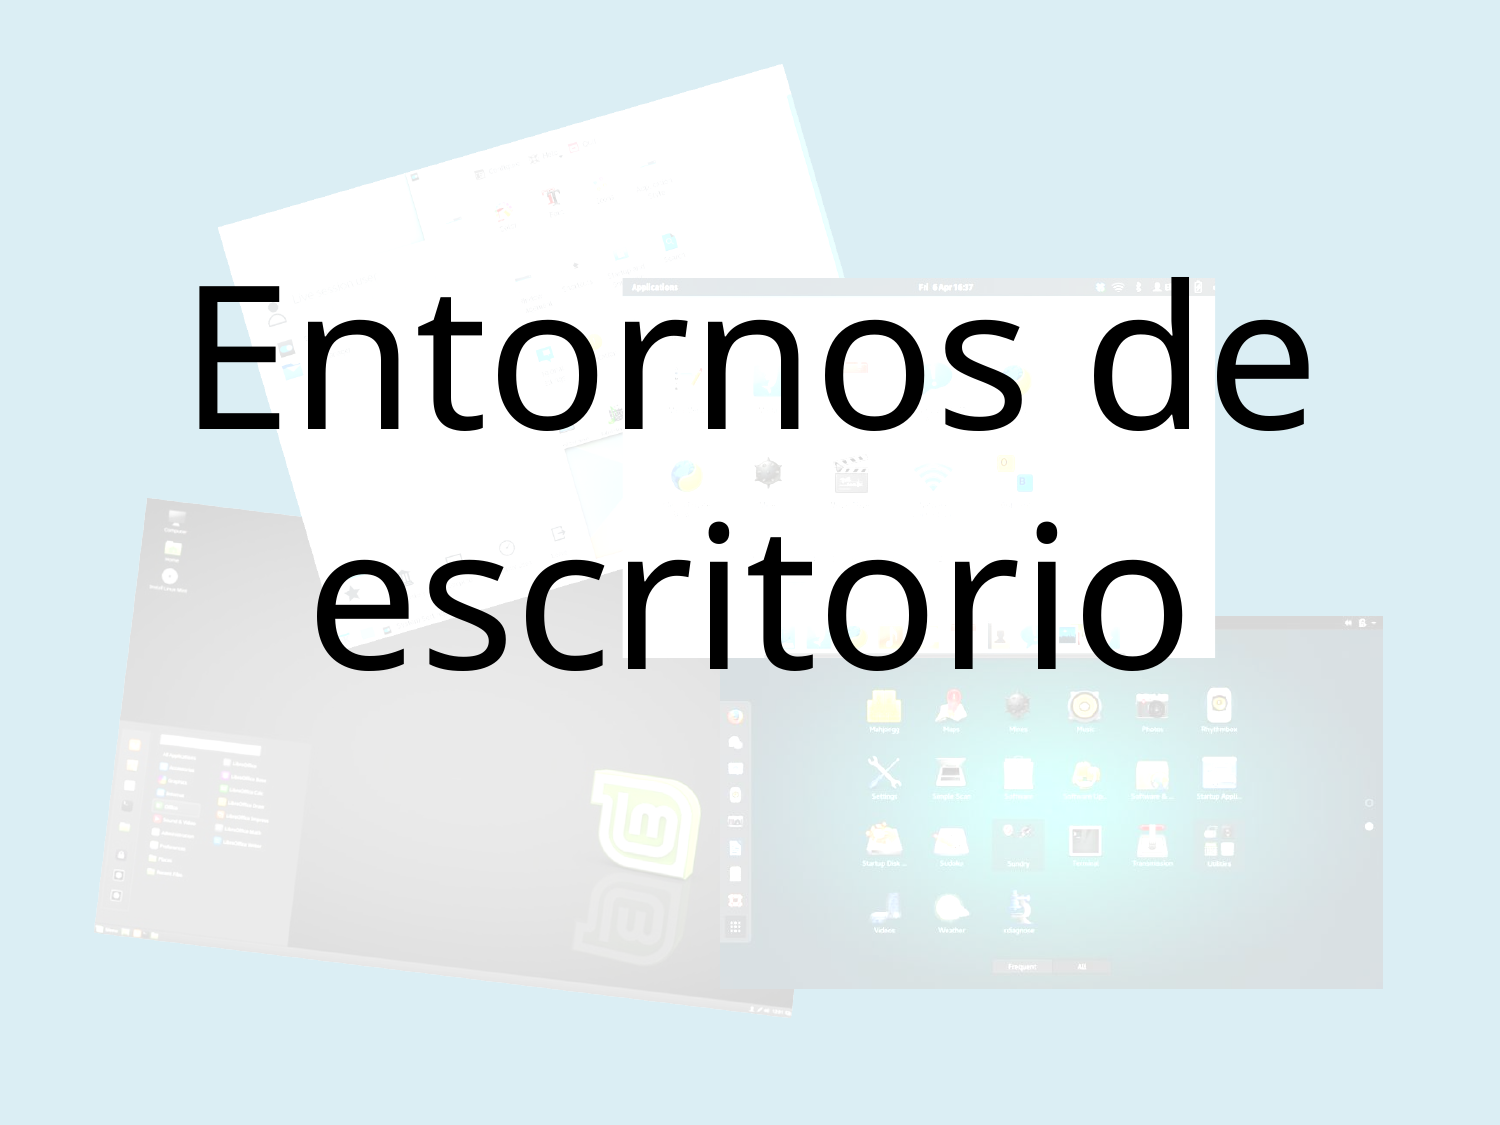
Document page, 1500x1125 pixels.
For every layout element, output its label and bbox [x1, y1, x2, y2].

text_box [117, 135, 1383, 989]
